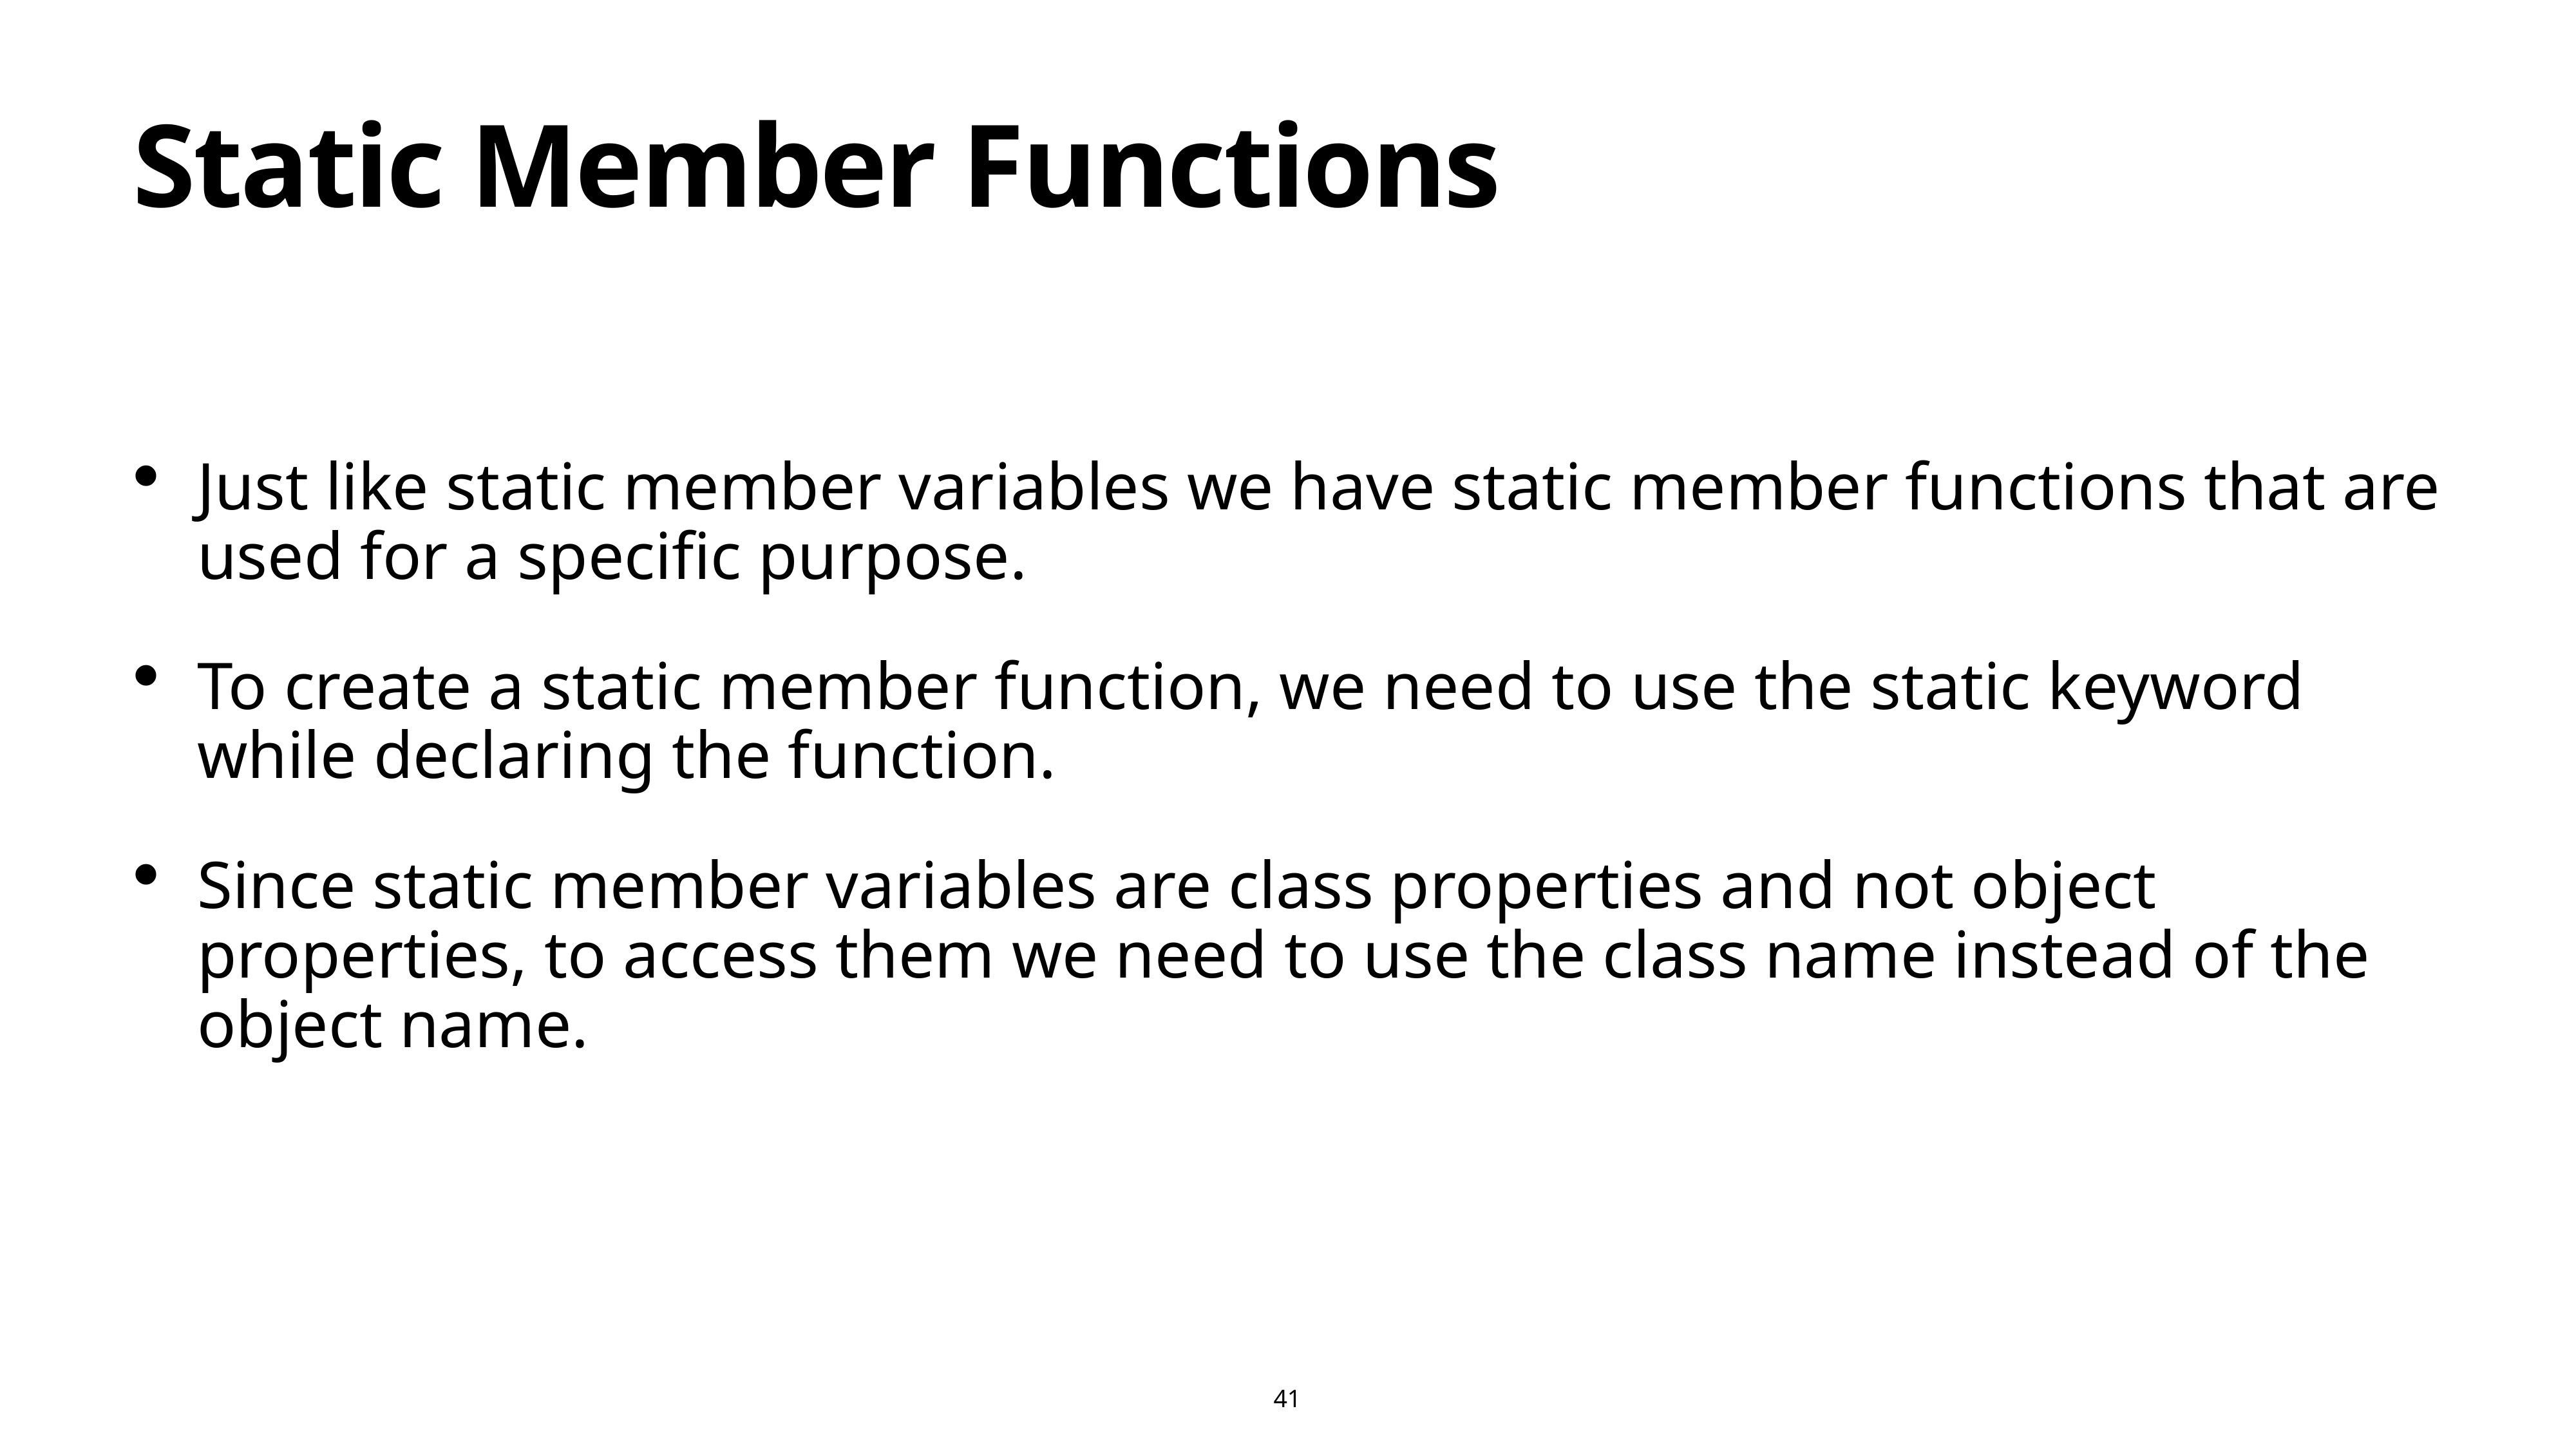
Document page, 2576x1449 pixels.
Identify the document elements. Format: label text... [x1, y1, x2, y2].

title Static Member Functions [127, 113, 2449, 266]
slide_number 41 [1267, 1381, 1307, 1422]
list Just like static member variables we have static member functions that are used for a specific purpose. To create a static member function, we need to use the static keyword while declaring the function. Since static member variables are class properties and not object properties, to access them we need to use the class name instead of the object name. [127, 448, 2449, 1321]
